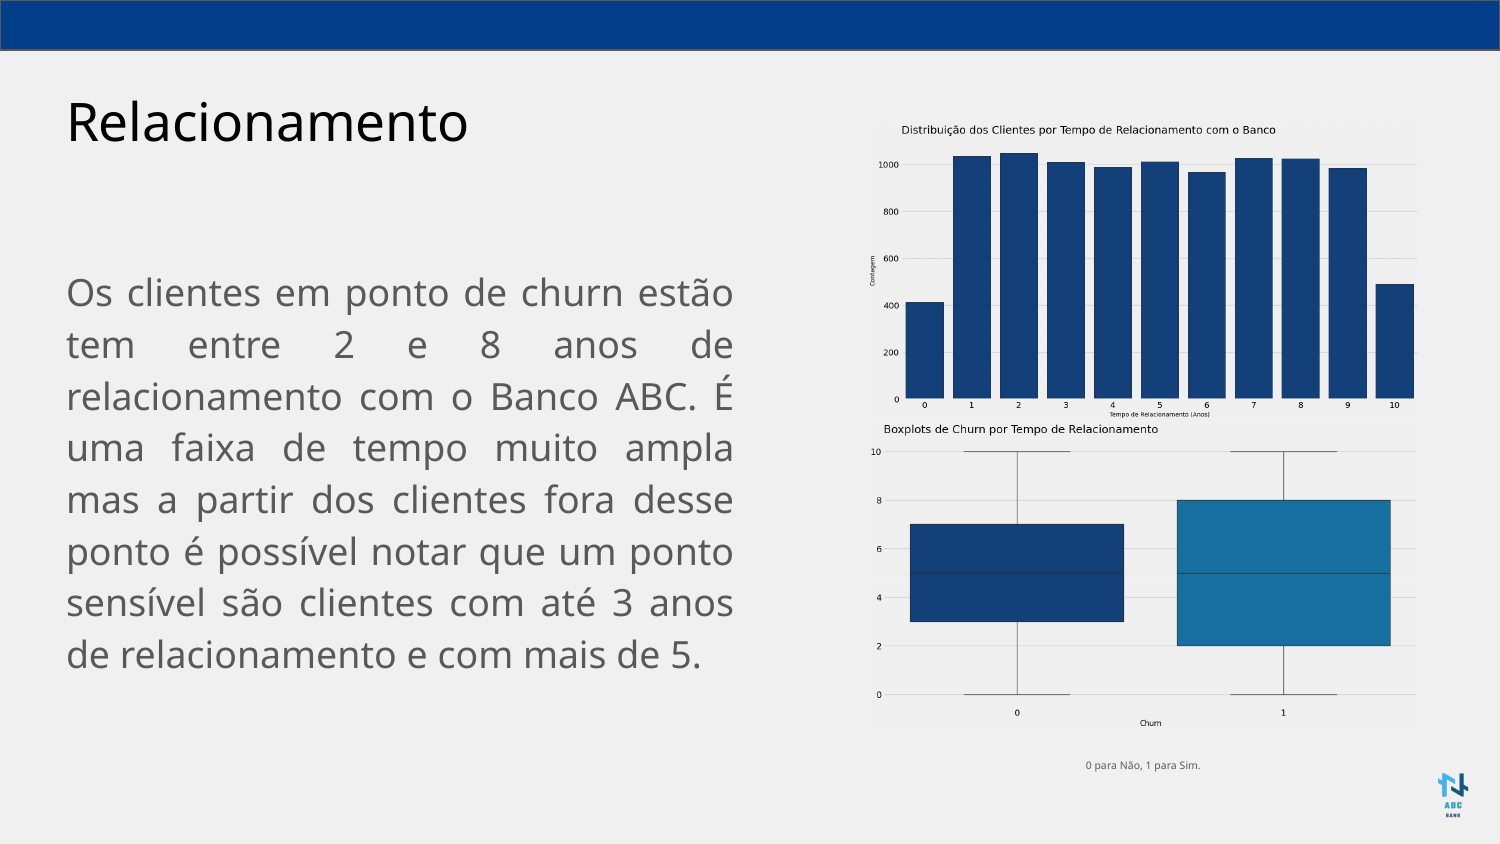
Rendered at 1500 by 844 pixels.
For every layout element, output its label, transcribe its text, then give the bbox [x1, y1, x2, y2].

title Relacionamento [51, 72, 1449, 167]
picture [866, 121, 1422, 732]
picture [1405, 749, 1500, 844]
text_box 0 para Não, 1 para Sim. [966, 749, 1321, 782]
text_box [0, 0, 1500, 51]
list Os clientes em ponto de churn estão tem entre 2 e 8 anos de relacionamento com o Banco ABC. É uma faixa de tempo muito ampla mas a partir dos clientes fora desse ponto é possível notar que um ponto sensível são clientes com até 3 anos de relacionamento e com mais de 5. [51, 189, 750, 750]
